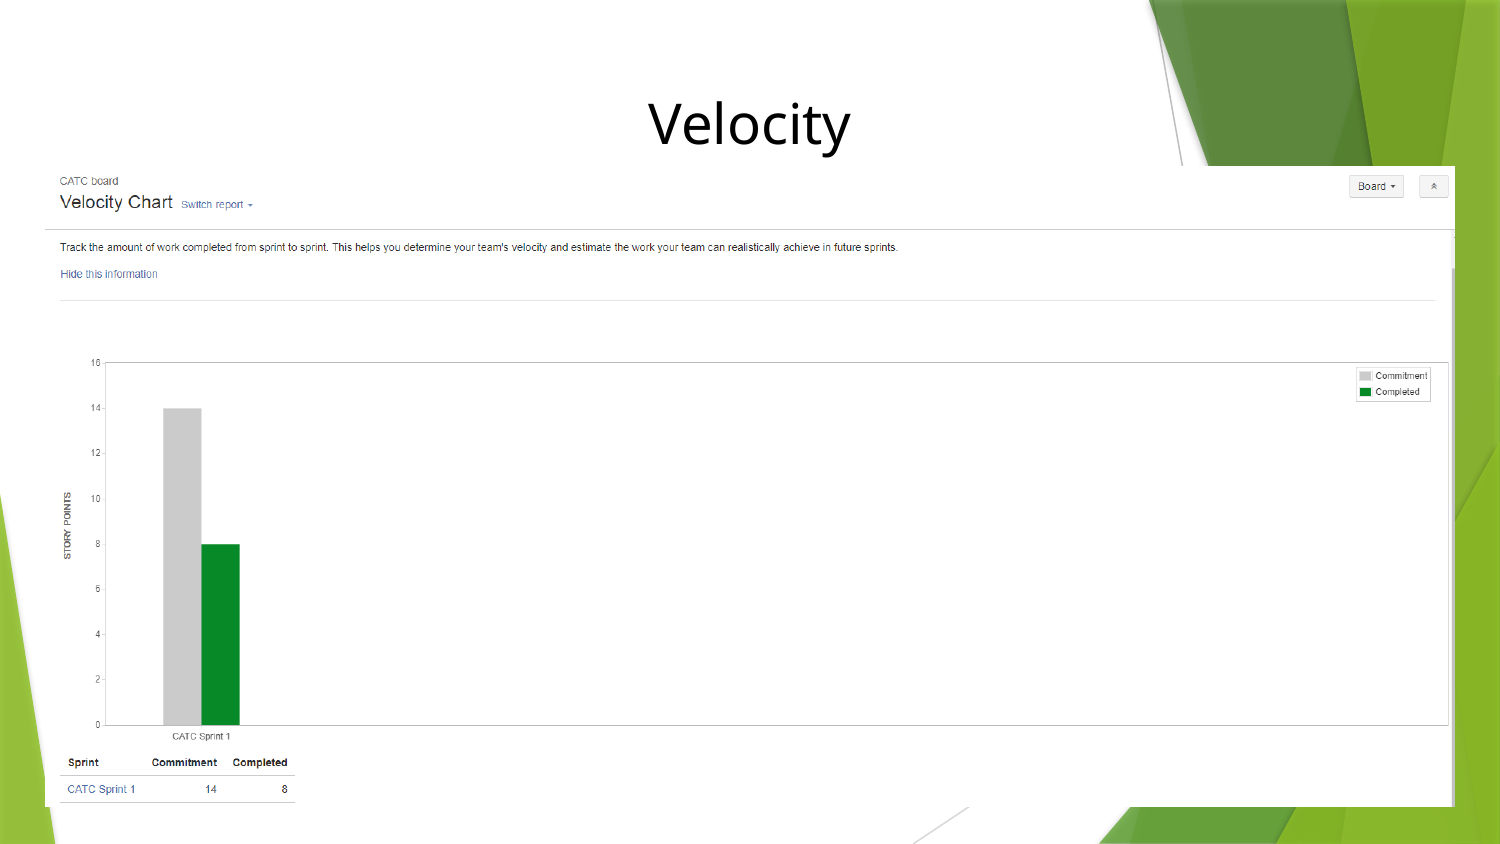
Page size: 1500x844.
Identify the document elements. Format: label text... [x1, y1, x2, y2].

picture [45, 166, 1455, 807]
title Velocity [51, 72, 1449, 165]
